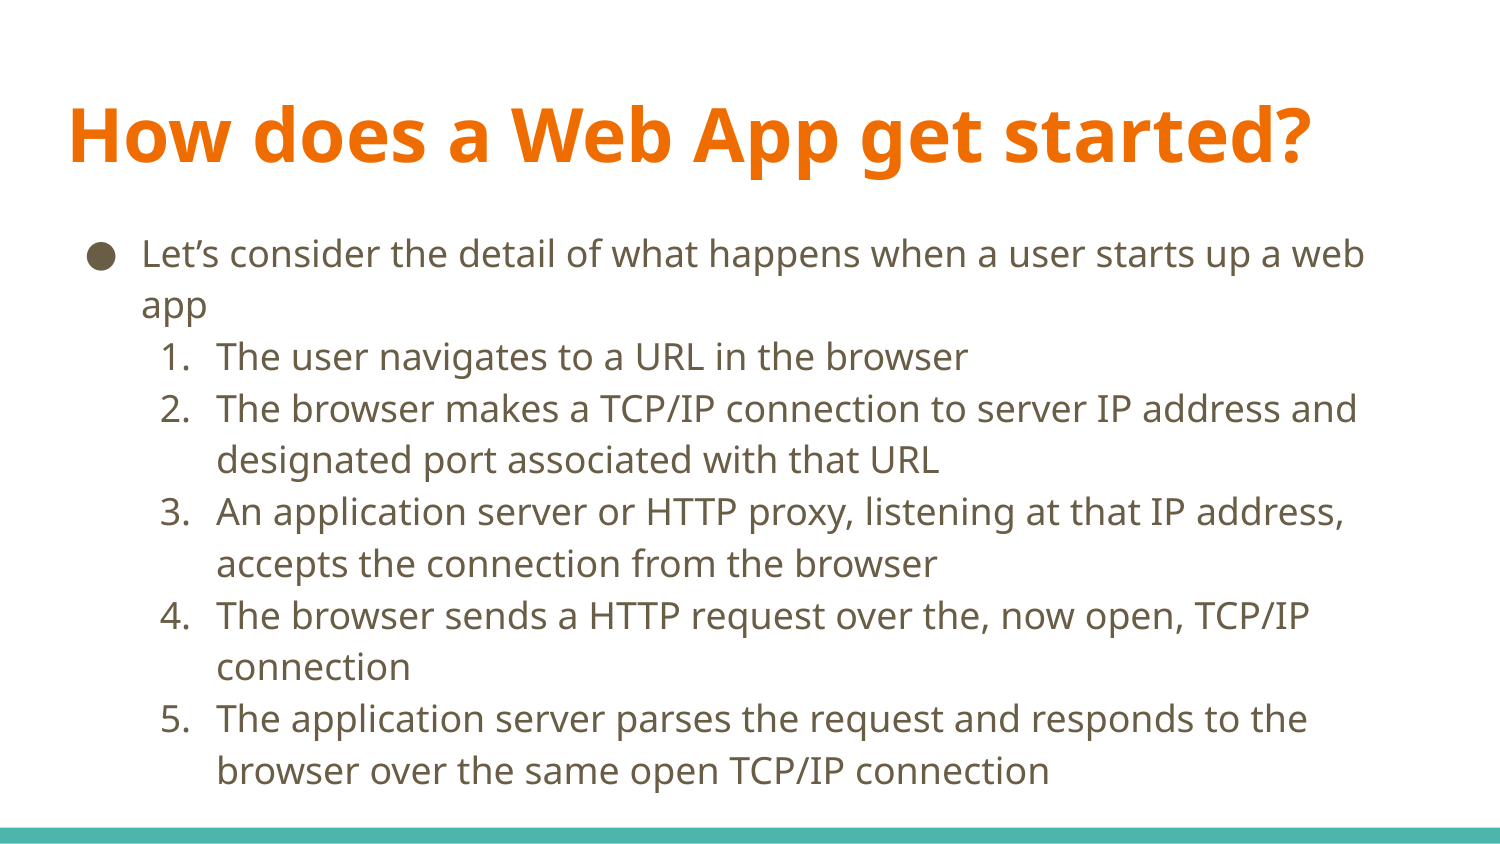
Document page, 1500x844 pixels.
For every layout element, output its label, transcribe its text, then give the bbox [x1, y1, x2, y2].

list Let’s consider the detail of what happens when a user starts up a web app The user navigates to a URL in the browser The browser makes a TCP/IP connection to server IP address and designated port associated with that URL An application server or HTTP proxy, listening at that IP address, accepts the connection from the browser The browser sends a HTTP request over the, now open, TCP/IP connection The application server parses the request and responds to the browser over the same open TCP/IP connection [51, 207, 1449, 750]
title How does a Web App get started? [51, 72, 1449, 189]
